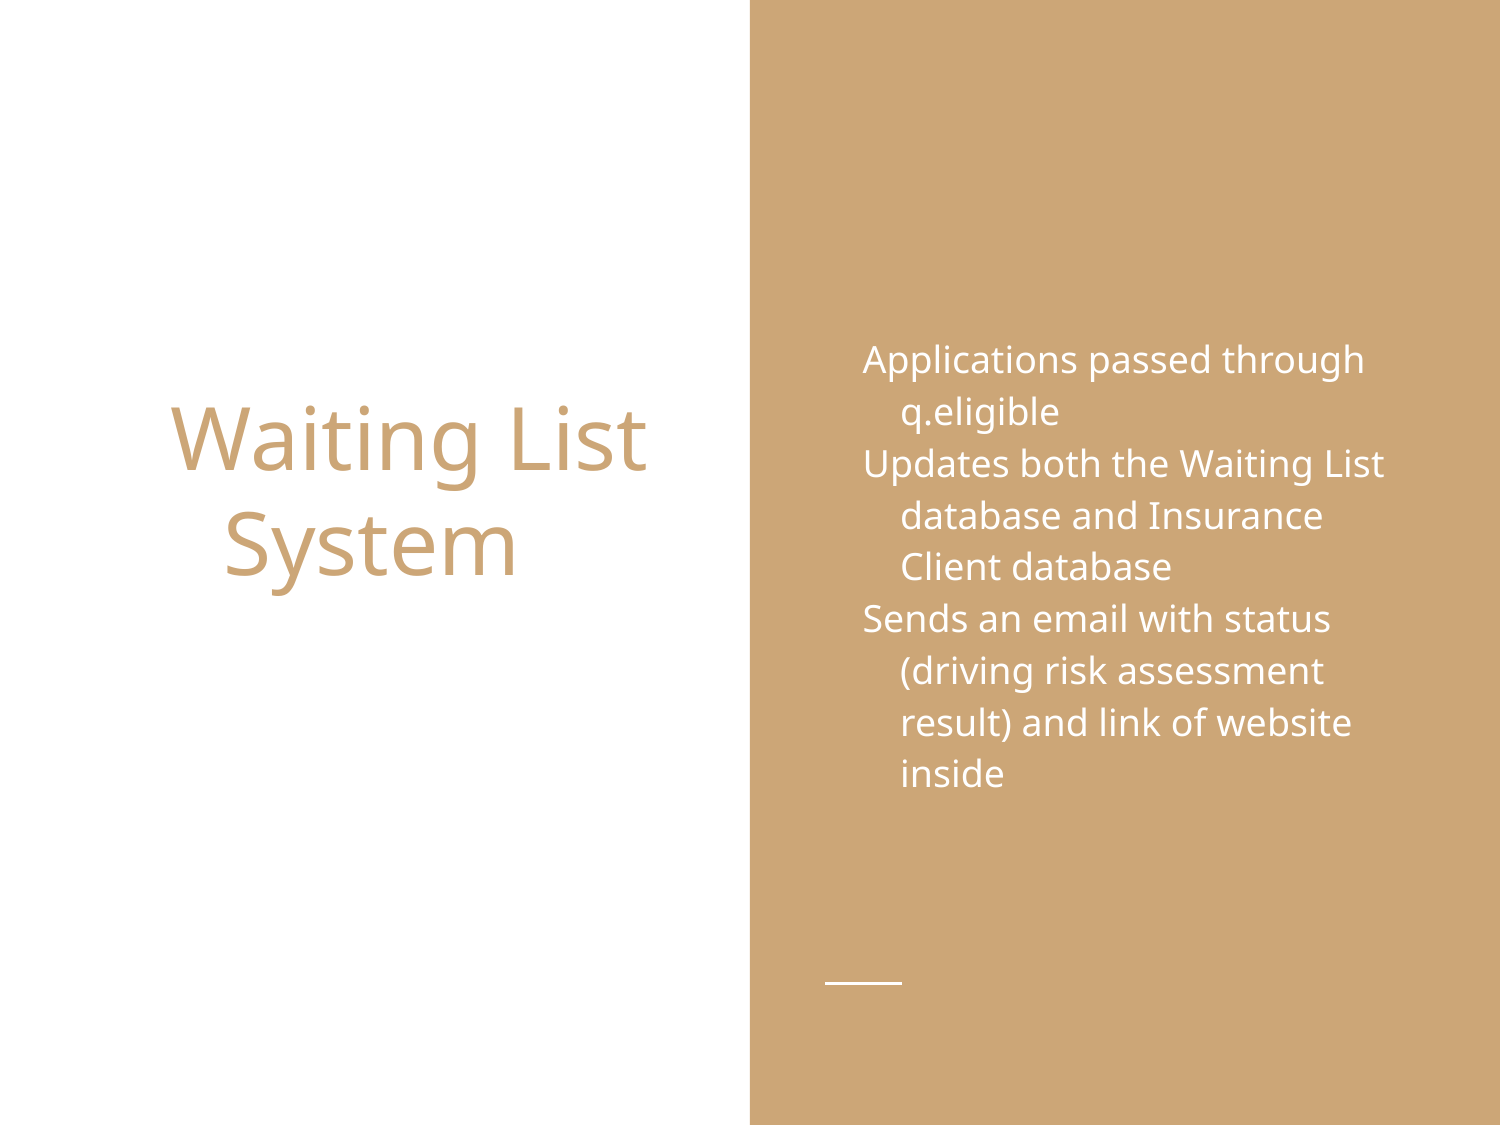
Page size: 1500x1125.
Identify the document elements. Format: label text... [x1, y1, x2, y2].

title Waiting List System [40, 217, 704, 608]
list Applications passed through q.eligible Updates both the Waiting List database and Insurance Client database Sends an email with status (driving risk assessment result) and link of website inside [810, 158, 1440, 967]
